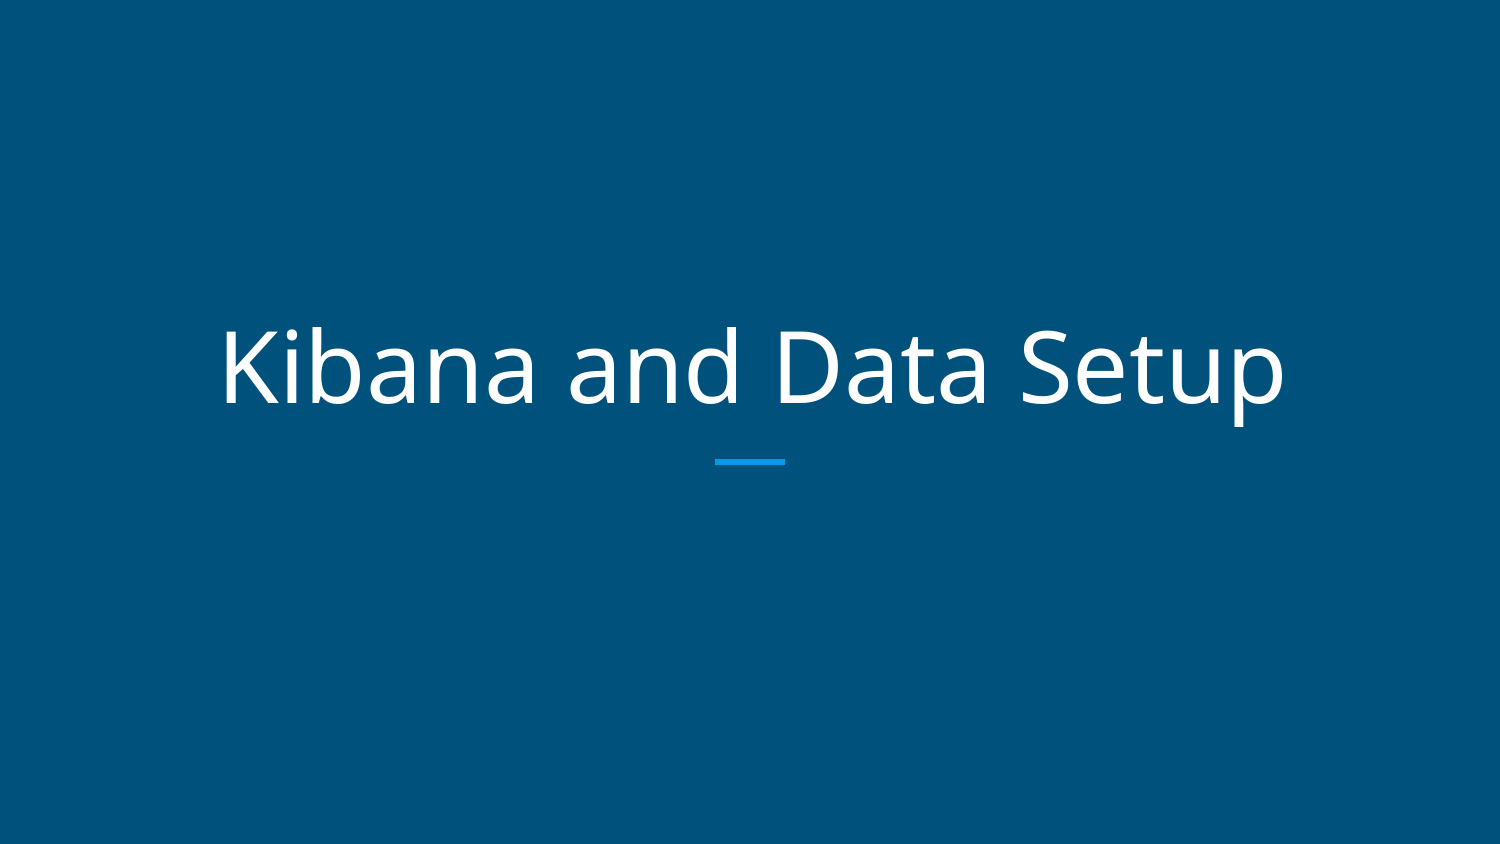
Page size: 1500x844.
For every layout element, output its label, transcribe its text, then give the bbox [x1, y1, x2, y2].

title Kibana and Data Setup [78, 289, 1428, 439]
